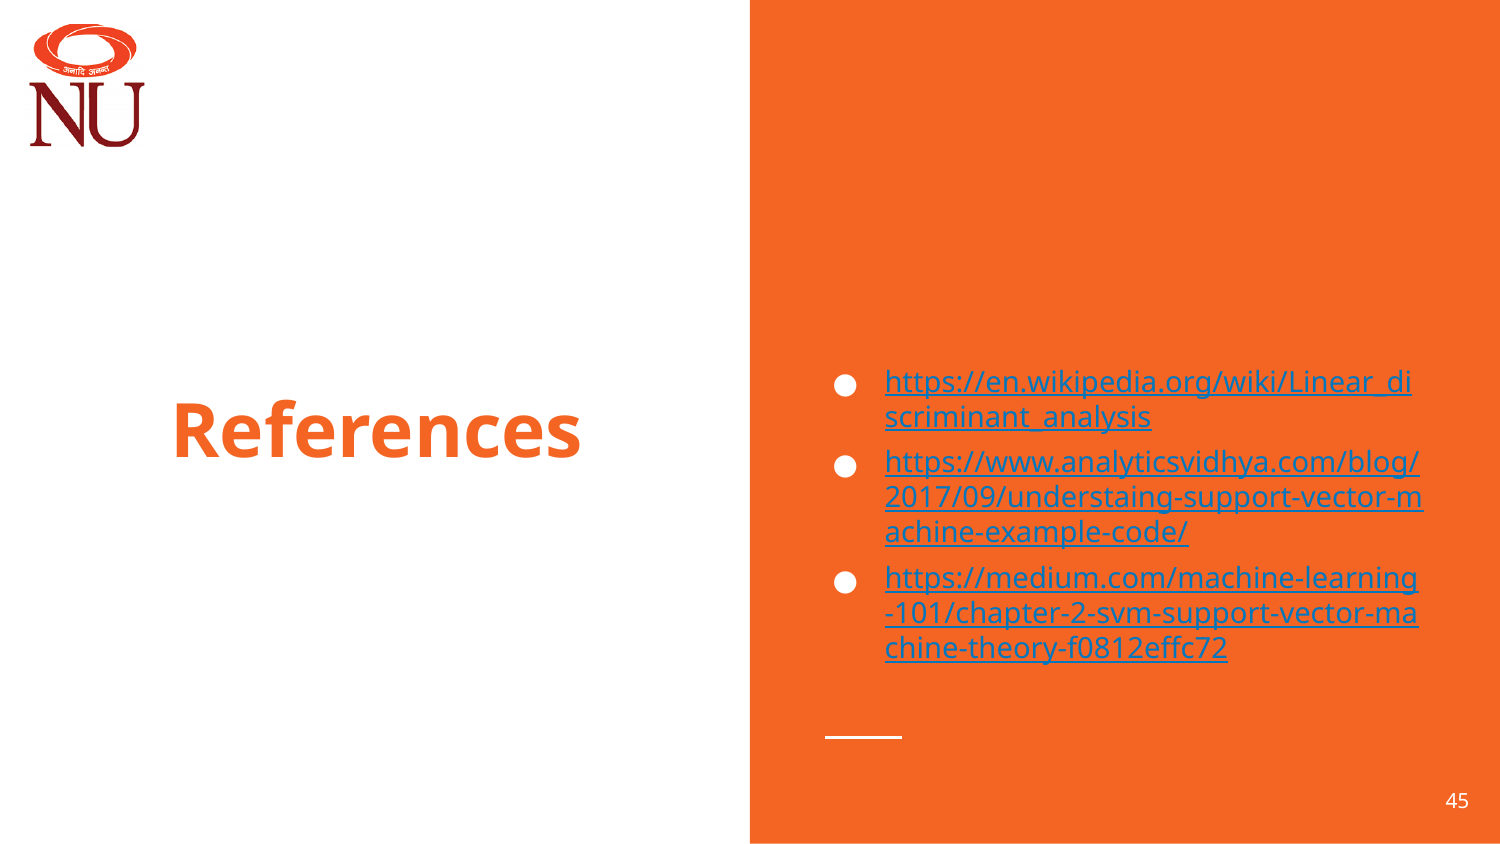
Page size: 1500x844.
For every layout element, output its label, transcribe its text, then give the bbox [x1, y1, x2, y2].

list https://en.wikipedia.org/wiki/Linear_discriminant_analysis https://www.analyticsvidhya.com/blog/2017/09/understaing-support-vector-machine-example-code/ https://medium.com/machine-learning-101/chapter-2-svm-support-vector-machine-theory-f0812effc72 [794, 31, 1440, 820]
picture [24, 24, 150, 150]
title References [45, 355, 709, 488]
slide_number ‹#› [1394, 769, 1484, 834]
